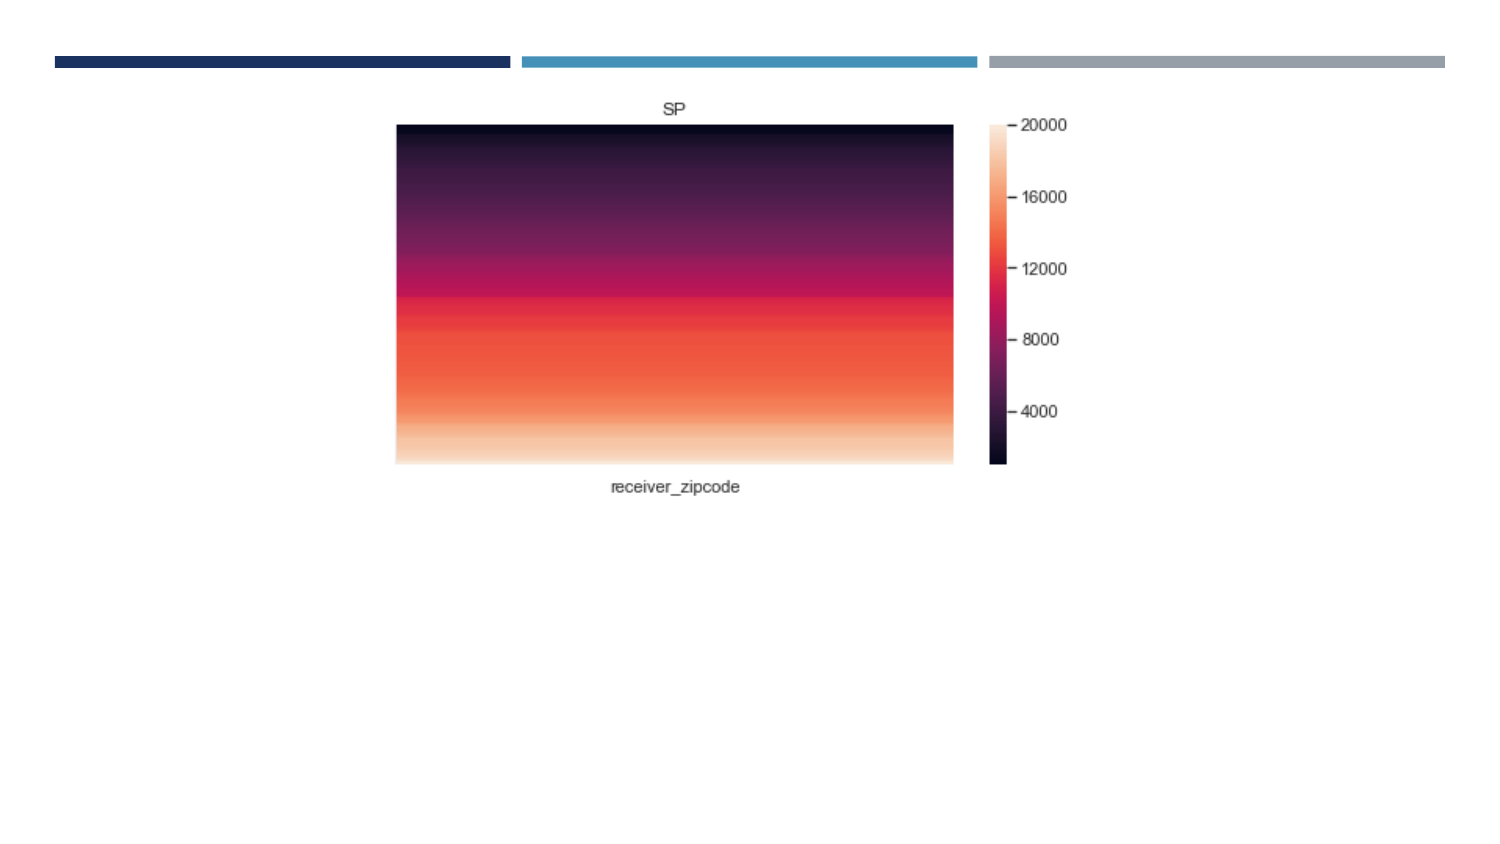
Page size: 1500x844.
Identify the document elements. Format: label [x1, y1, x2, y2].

picture [375, 91, 1080, 507]
